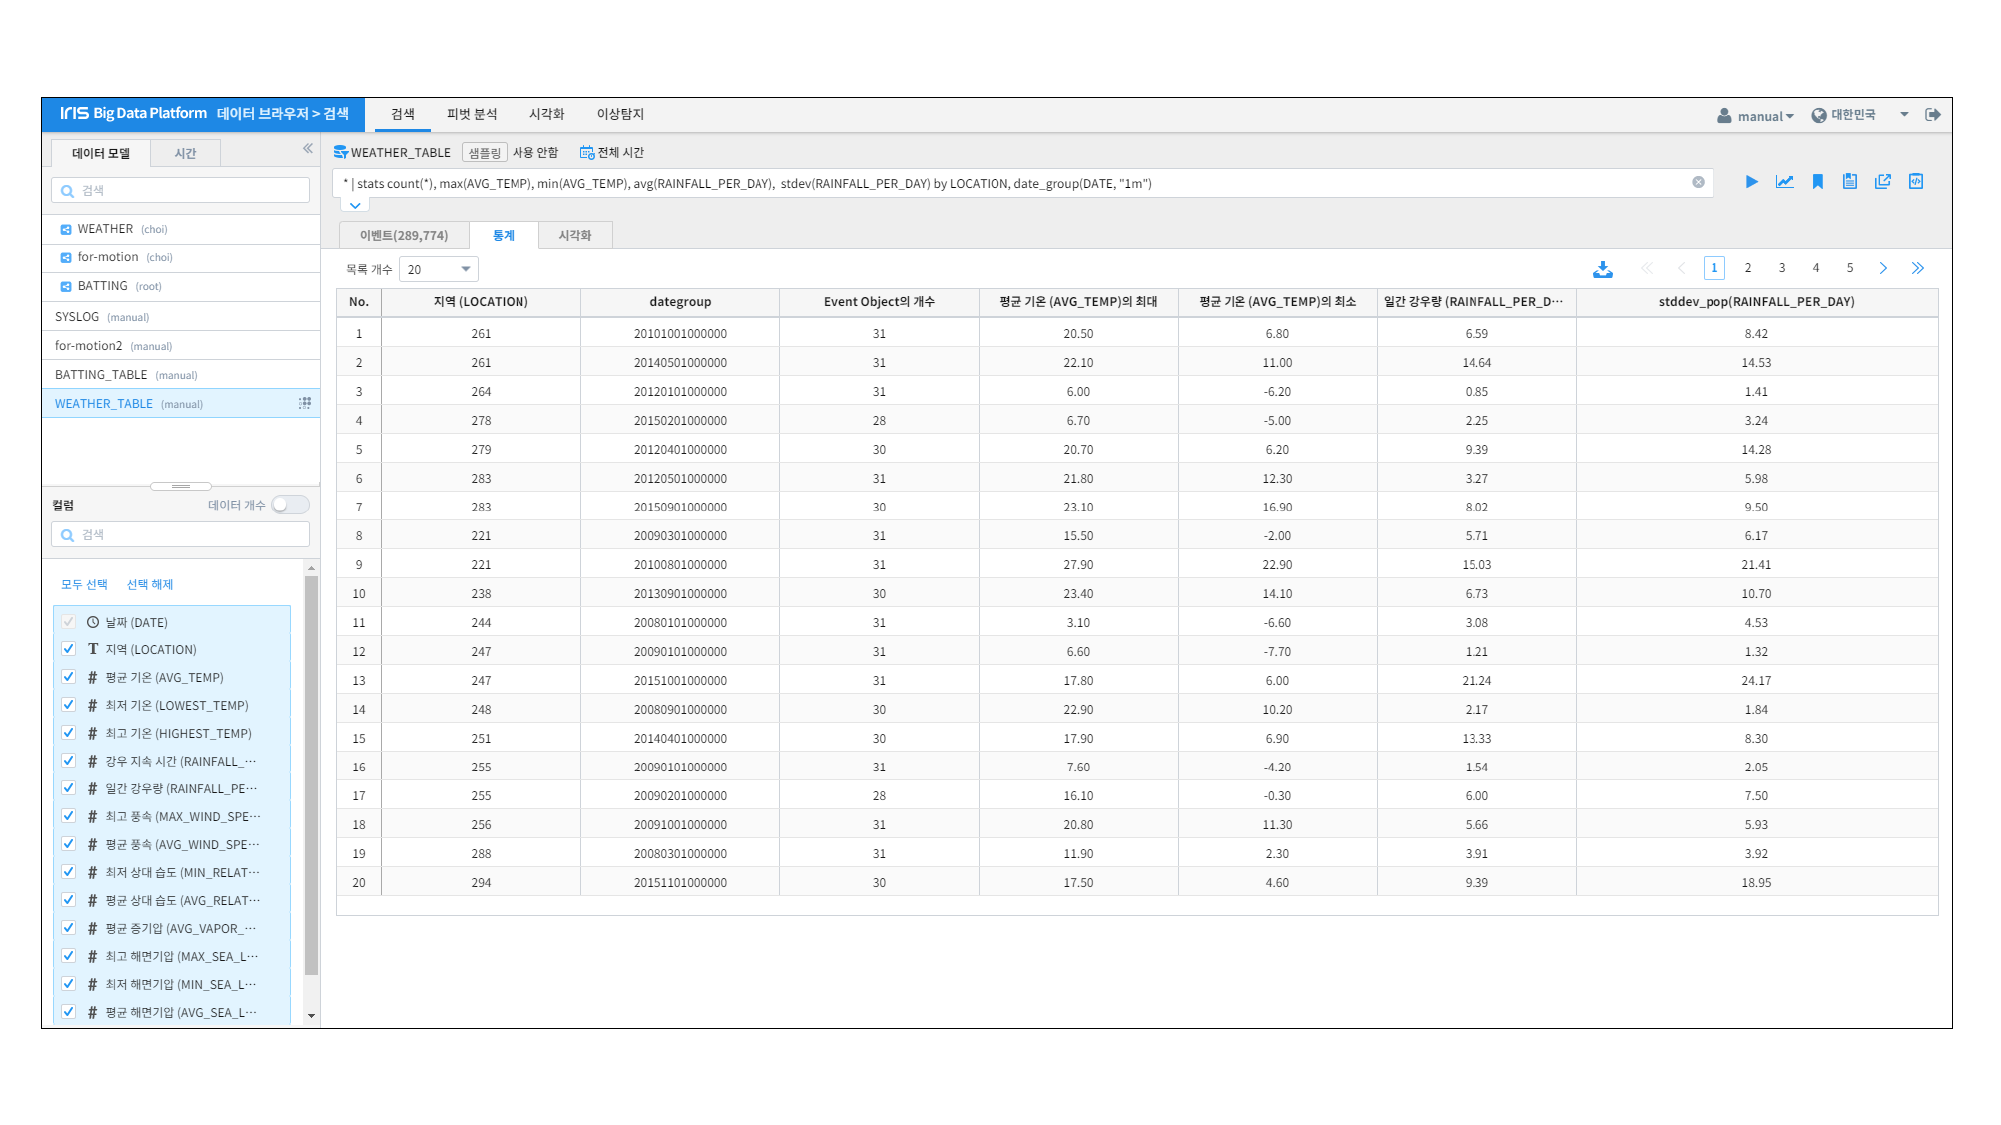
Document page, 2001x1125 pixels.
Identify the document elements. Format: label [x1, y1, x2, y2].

picture [41, 97, 1953, 1029]
